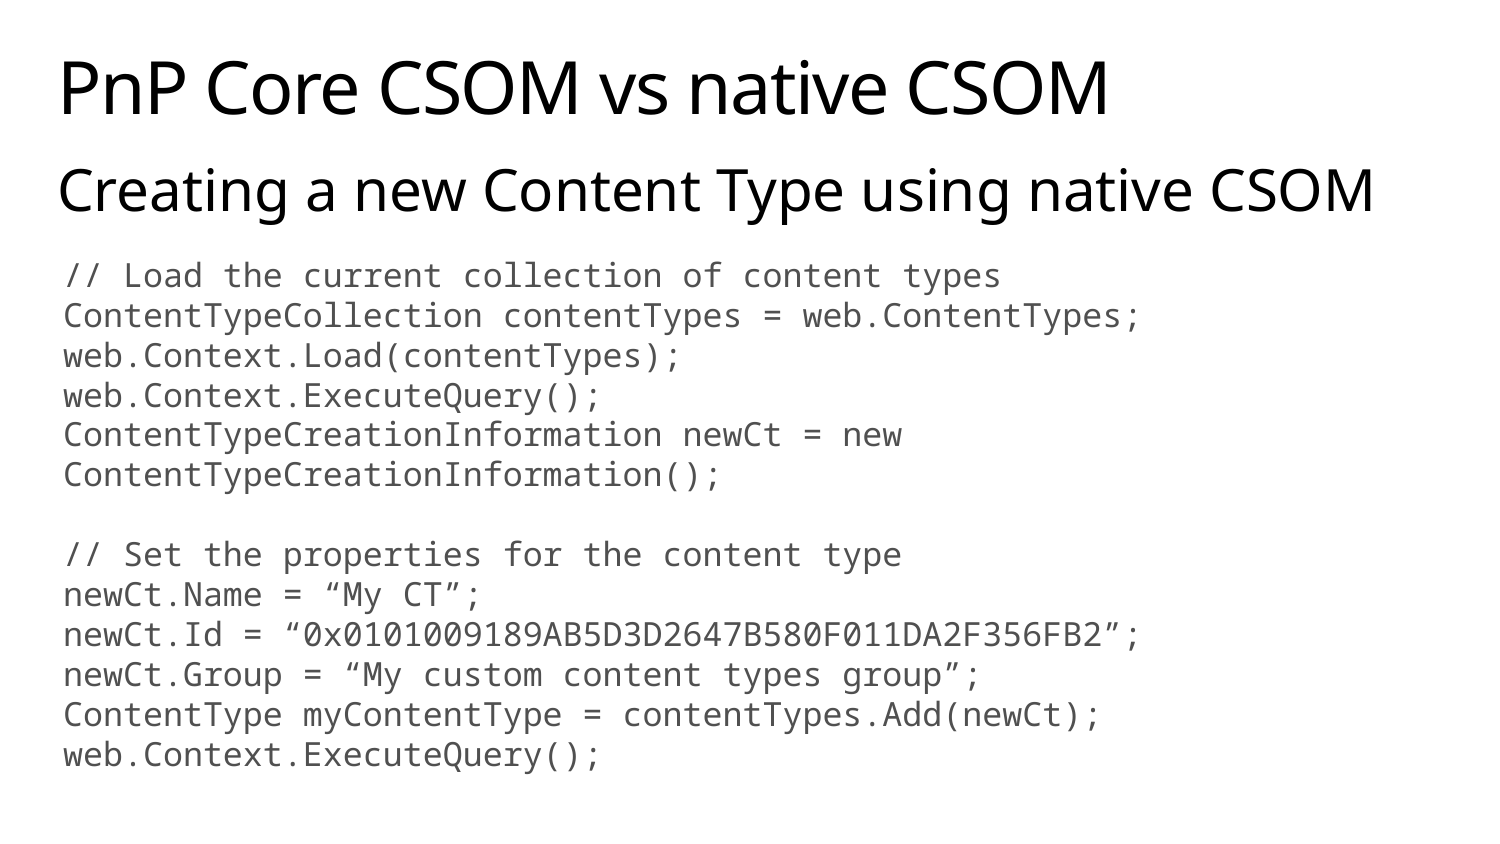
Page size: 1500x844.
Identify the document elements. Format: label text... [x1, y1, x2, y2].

list Creating a new Content Type using native CSOM [33, 147, 1467, 229]
text_box // Load the current collection of content types ContentTypeCollection contentTypes = web.ContentTypes; web.Context.Load(contentTypes); web.Context.ExecuteQuery(); ContentTypeCreationInformation newCt = new ContentTypeCreationInformation(); // Set the properties for the content type newCt.Name = “My CT”; newCt.Id = “0x0101009189AB5D3D2647B580F011DA2F356FB2”; newCt.Group = “My custom content types group”; ContentType myContentType = contentTypes.Add(newCt); web.Context.ExecuteQuery(); [33, 229, 1500, 797]
title PnP Core CSOM vs native CSOM [33, 35, 1468, 147]
